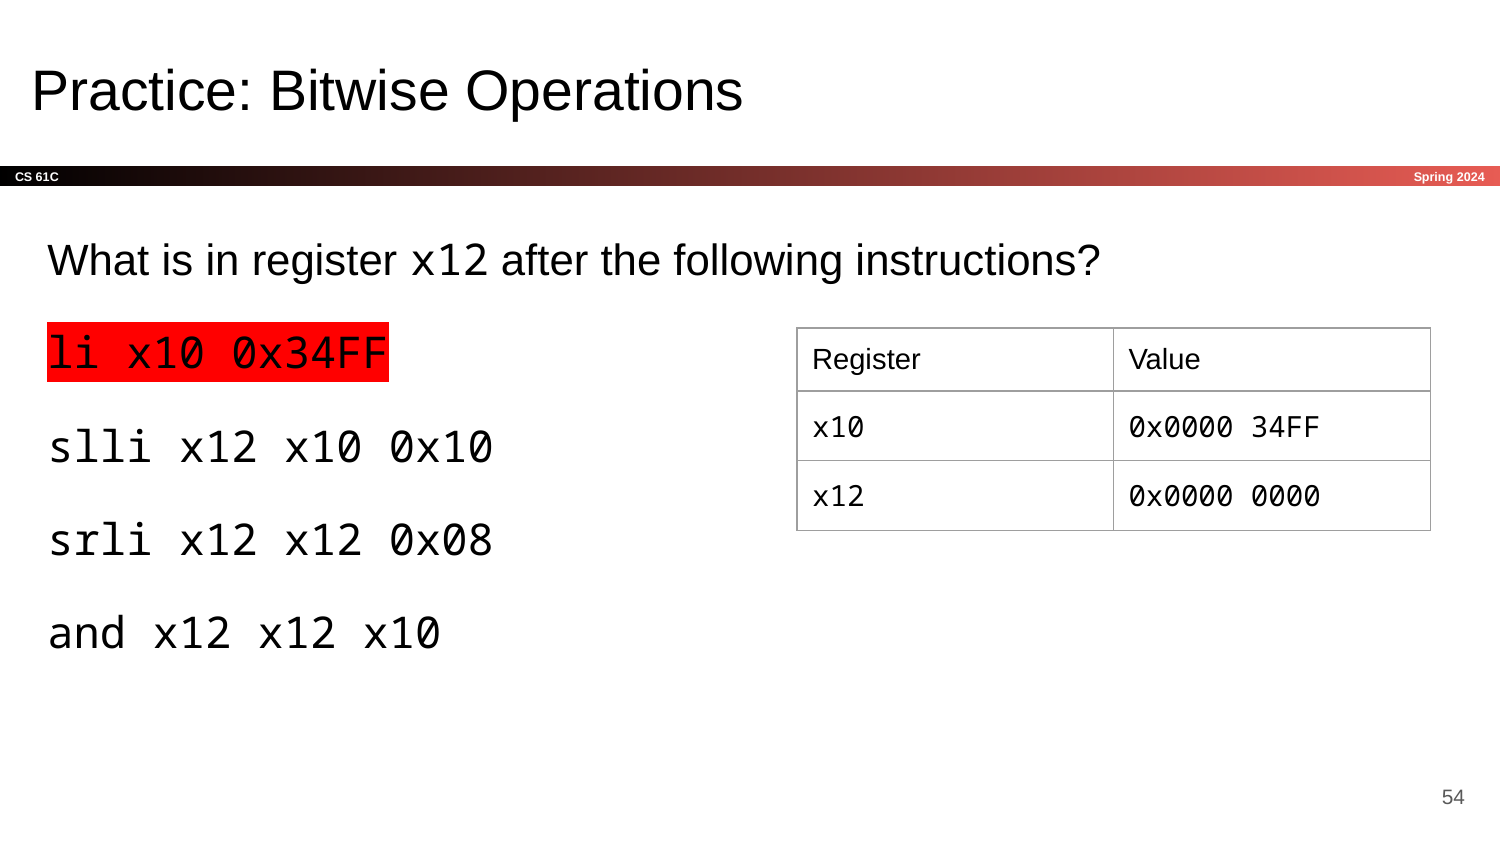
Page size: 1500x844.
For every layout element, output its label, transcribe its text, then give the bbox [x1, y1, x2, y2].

title Practice: Bitwise Operations [16, 44, 1415, 139]
table_header Value [1114, 329, 1430, 390]
table_cell x10 [798, 392, 1113, 460]
table_cell 0x0000 0000 [1114, 461, 1430, 530]
table_cell x12 [798, 461, 1113, 530]
table_header Register [798, 329, 1113, 390]
slide_number ‹#› [1389, 764, 1480, 830]
list What is in register x12 after the following instructions? li x10 0x34FF slli x12 x10 0x10 srli x12 x12 0x08 and x12 x12 x10 [32, 204, 1431, 823]
table_cell 0x0000 34FF [1114, 392, 1430, 460]
